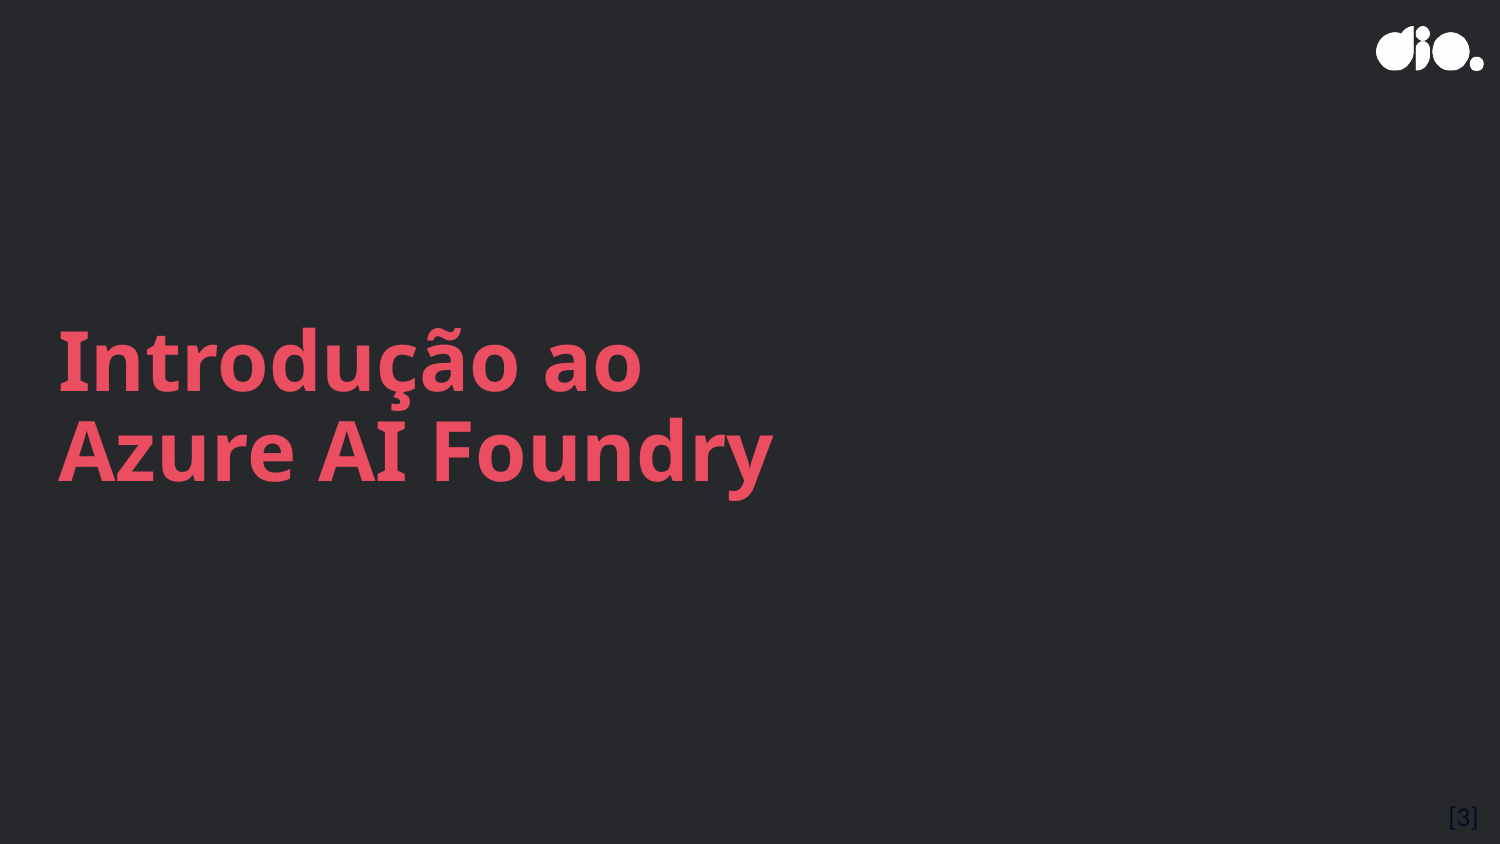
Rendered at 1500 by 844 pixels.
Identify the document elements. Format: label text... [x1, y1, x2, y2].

text_box [3] [1394, 784, 1494, 844]
title Introdução ao Azure AI Foundry [58, 278, 961, 500]
picture [1376, 26, 1484, 71]
